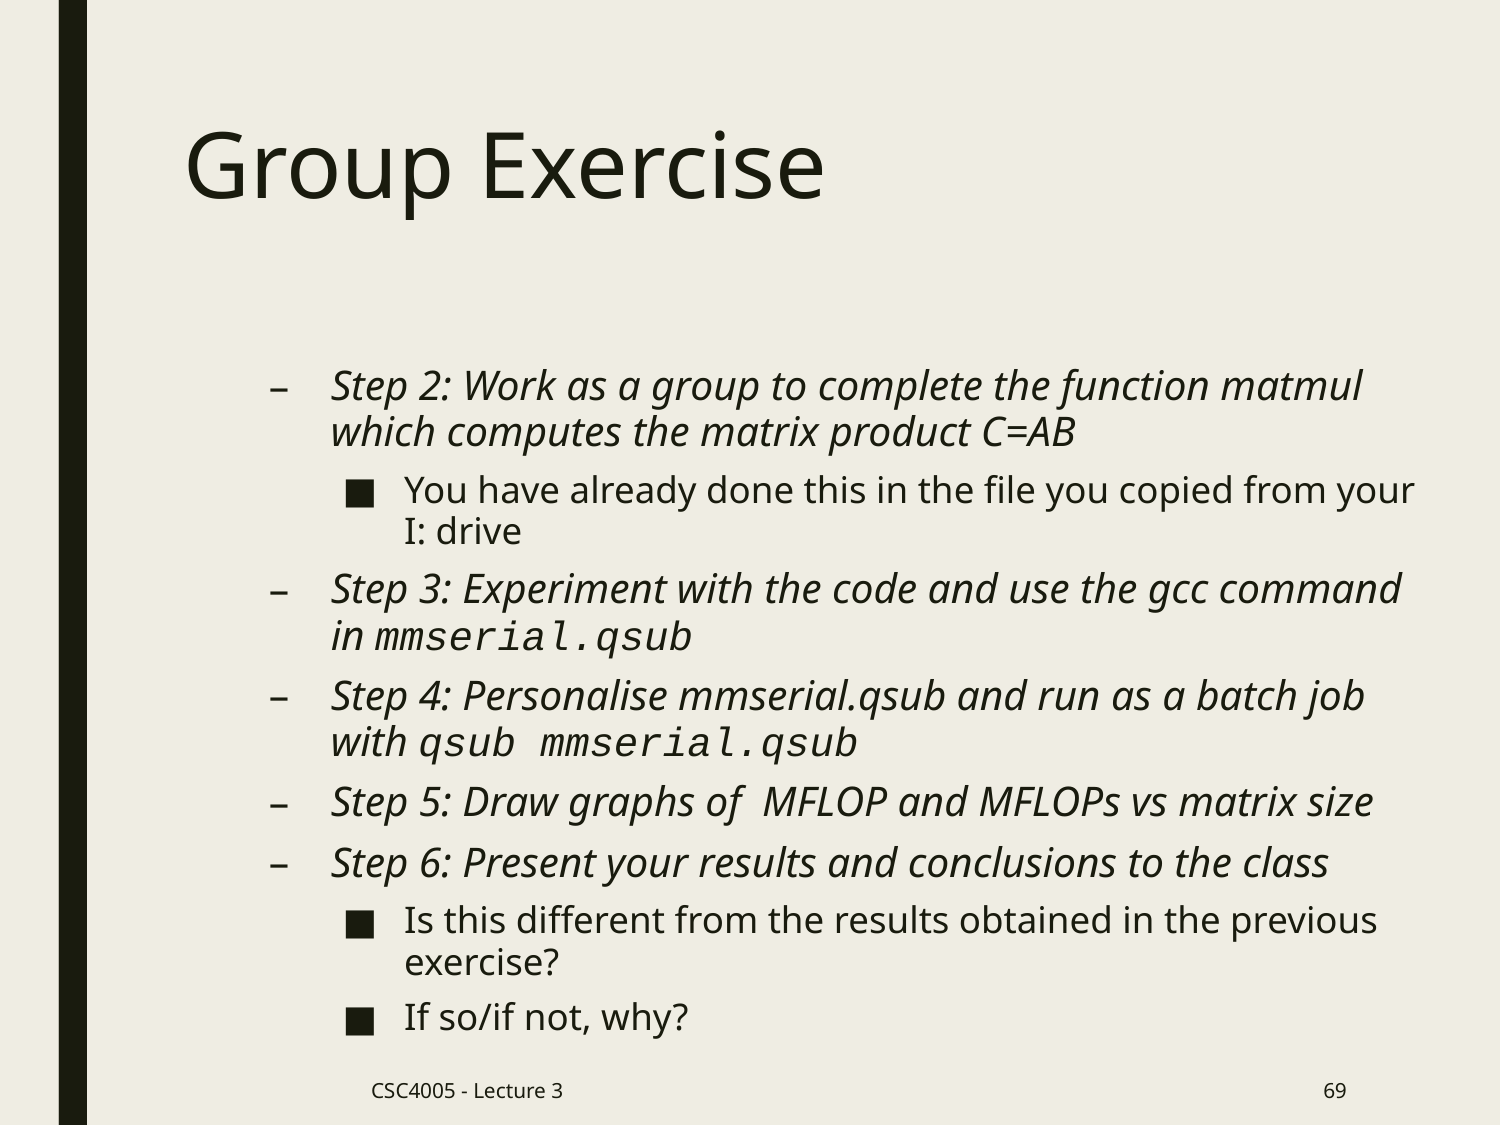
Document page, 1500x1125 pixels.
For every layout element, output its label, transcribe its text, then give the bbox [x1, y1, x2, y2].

footer CSC4005 - Lecture 3 [355, 1058, 1129, 1125]
title Group Exercise [168, 112, 1351, 356]
list Step 2: Work as a group to complete the function matmul which computes the matrix product C=AB You have already done this in the file you copied from your I: drive Step 3: Experiment with the code and use the gcc command in mmserial.qsub Step 4: Personalise mmserial.qsub and run as a batch job with qsub mmserial.qsub Step 5: Draw graphs of MFLOP and MFLOPs vs matrix size Step 6: Present your results and conclusions to the class Is this different from the results obtained in the previous exercise? If so/if not, why? [168, 356, 1436, 1047]
slide_number 69 [1165, 1058, 1362, 1125]
